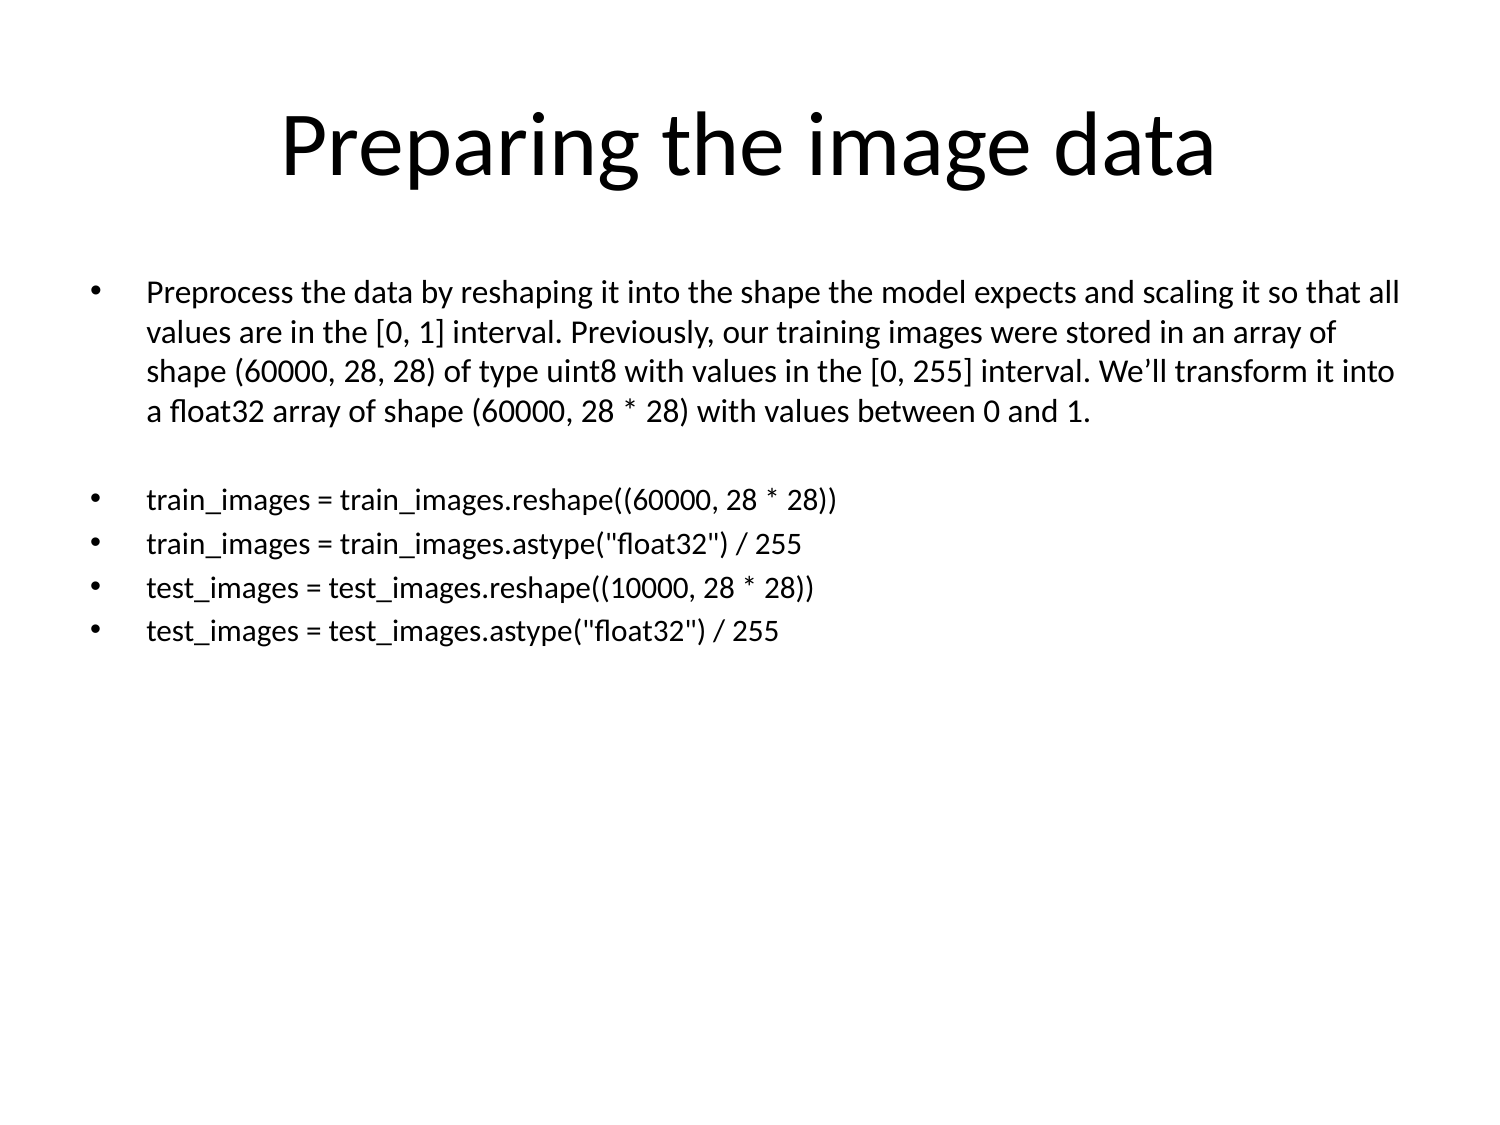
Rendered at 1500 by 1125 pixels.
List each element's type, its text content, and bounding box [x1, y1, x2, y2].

list Preprocess the data by reshaping it into the shape the model expects and scaling it so that all values are in the [0, 1] interval. Previously, our training images were stored in an array of shape (60000, 28, 28) of type uint8 with values in the [0, 255] interval. We’ll transform it into a float32 array of shape (60000, 28 * 28) with values between 0 and 1. train_images = train_images.reshape((60000, 28 * 28)) train_images = train_images.astype("float32") / 255 test_images = test_images.reshape((10000, 28 * 28)) test_images = test_images.astype("float32") / 255 [75, 262, 1425, 1005]
title Preparing the image data [75, 45, 1425, 233]
